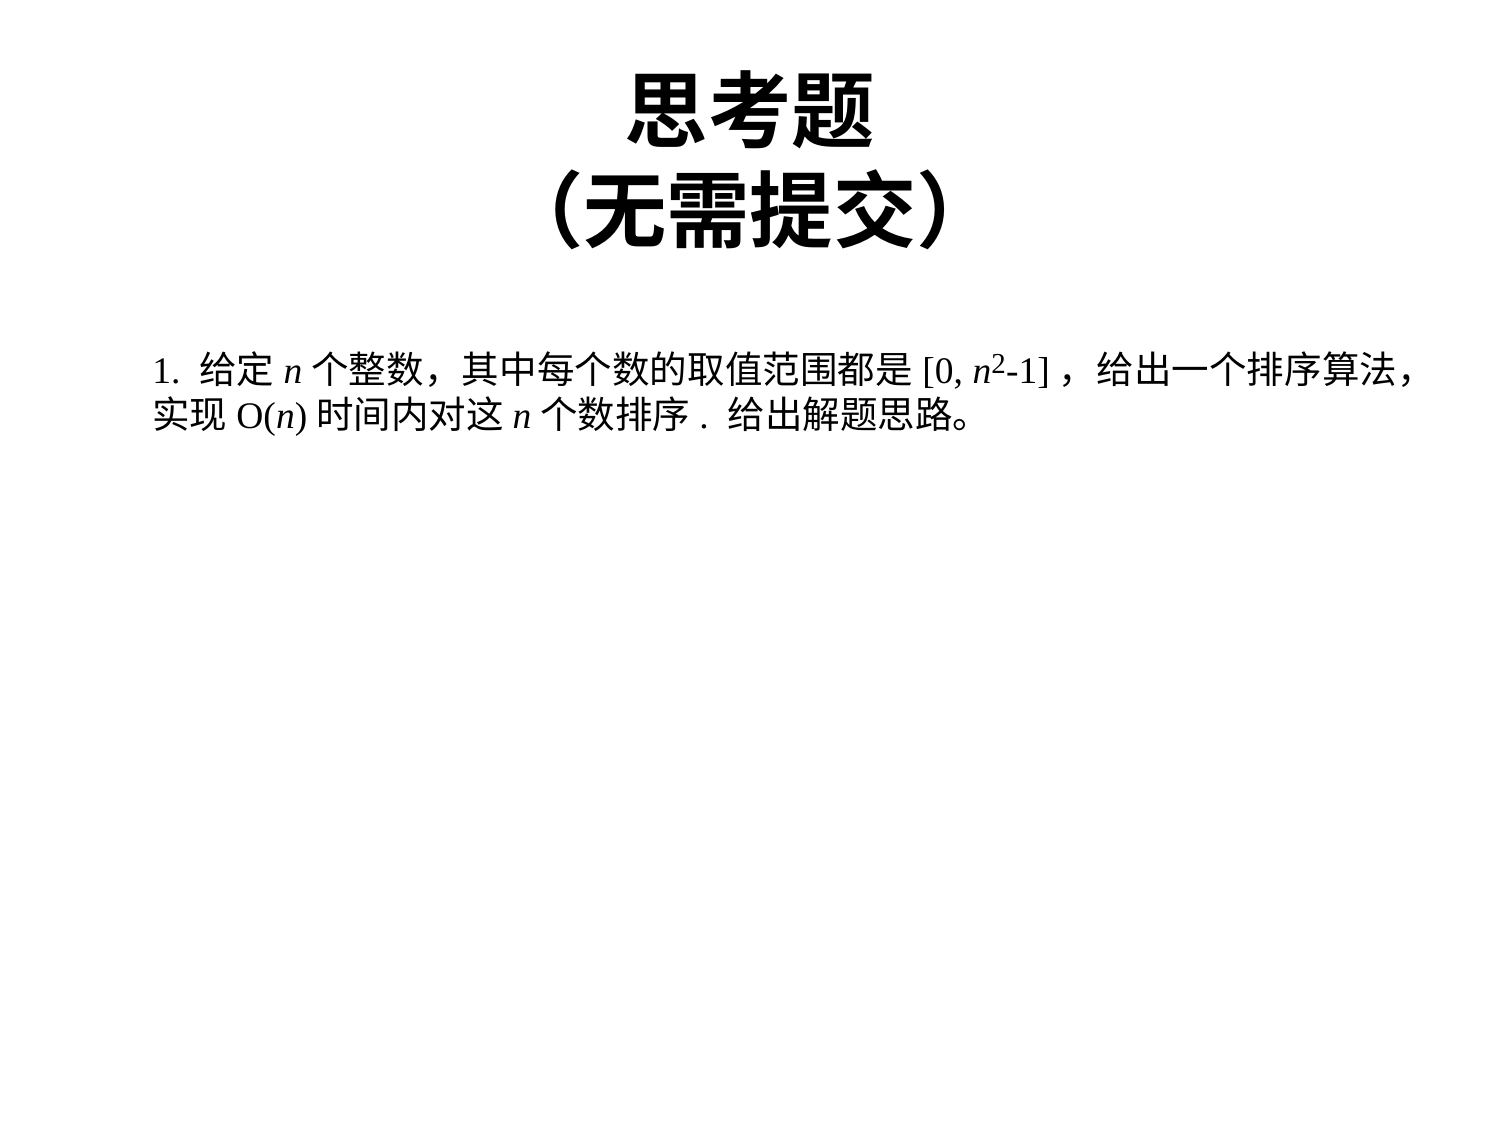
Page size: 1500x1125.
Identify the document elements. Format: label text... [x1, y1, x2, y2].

title 思考题 （无需提交） [112, 37, 1388, 279]
subtitle 1. 给定n个整数，其中每个数的取值范围都是[0, n2-1]，给出一个排序算法，实现O(n)时间内对这n个数排序. 给出解题思路。 [137, 281, 1413, 1000]
